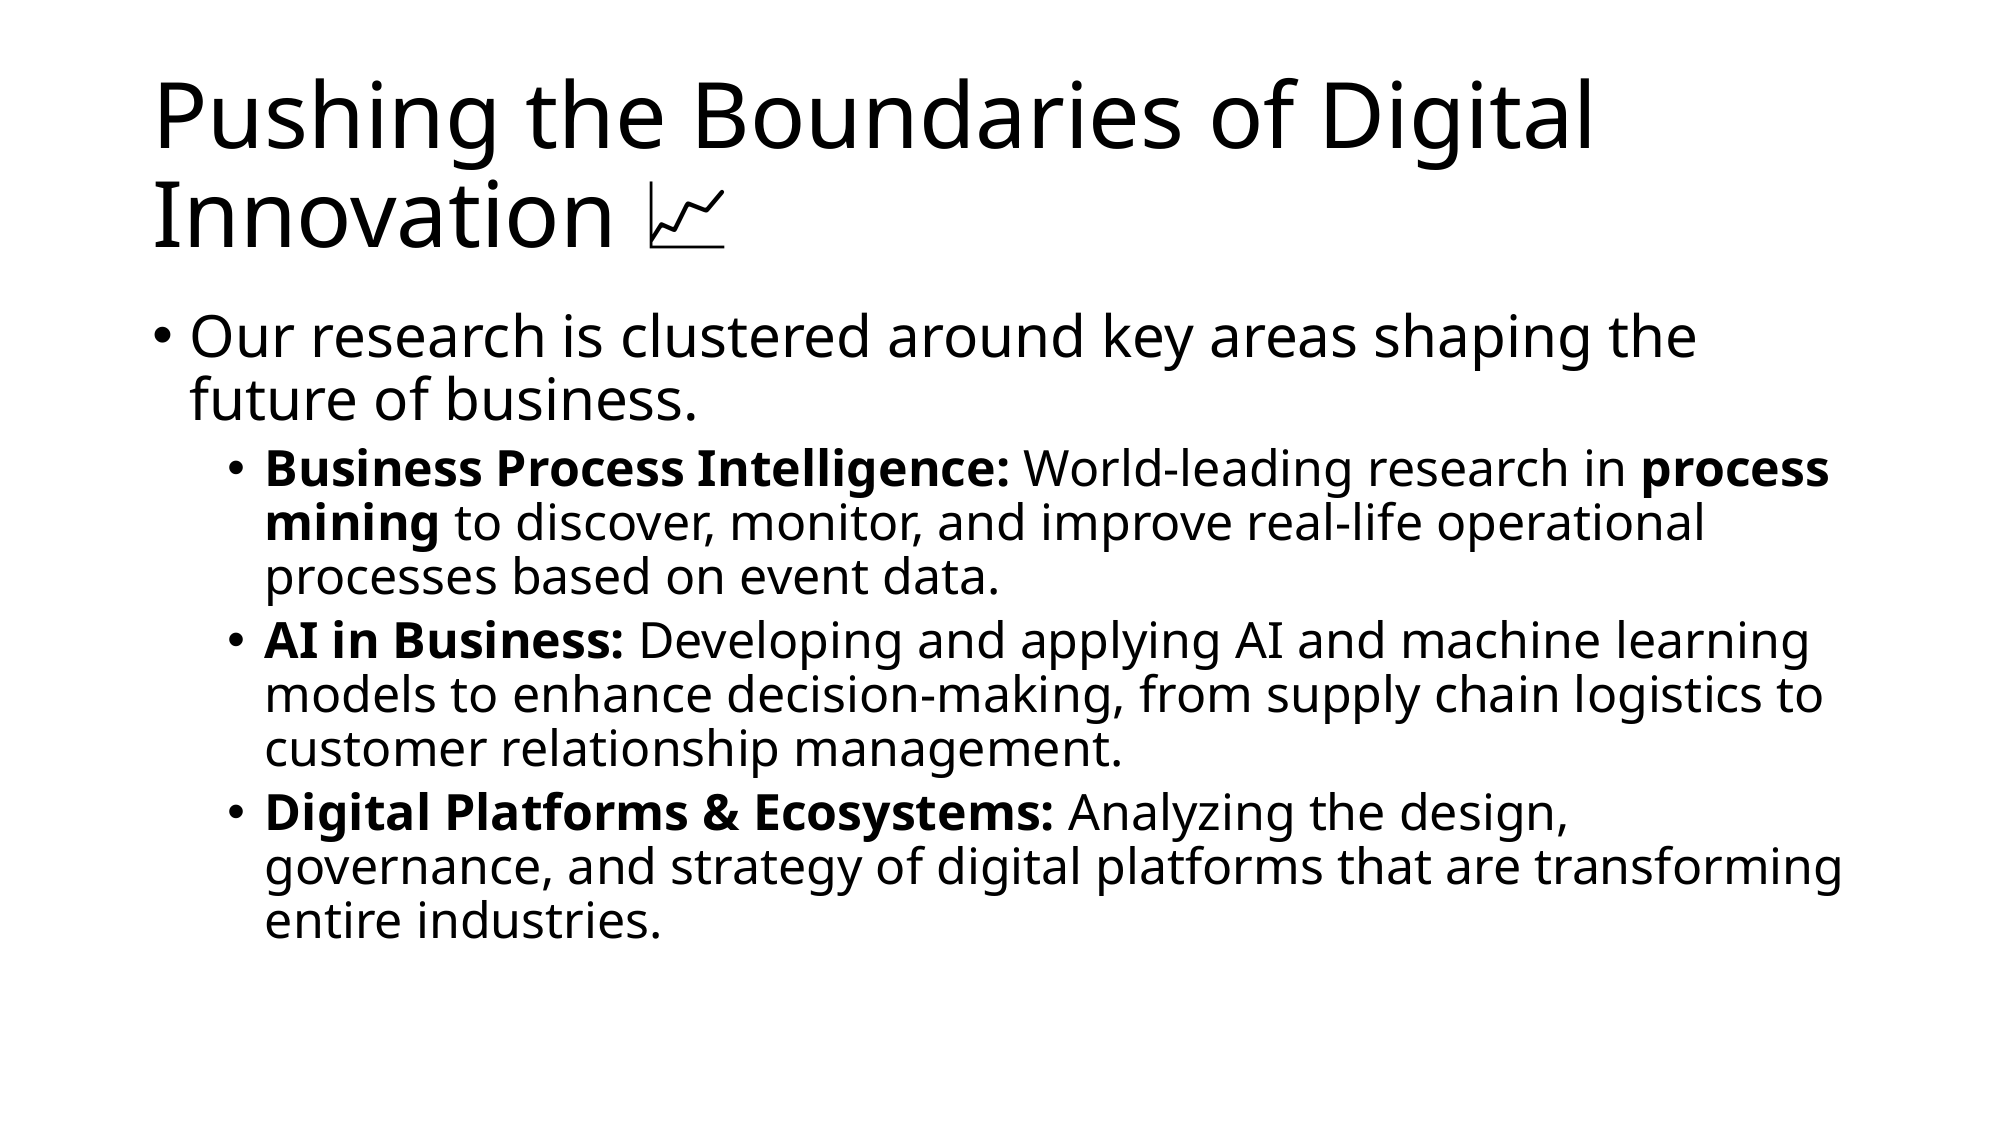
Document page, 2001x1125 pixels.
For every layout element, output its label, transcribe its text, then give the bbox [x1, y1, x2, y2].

list Our research is clustered around key areas shaping the future of business. Business Process Intelligence: World-leading research in process mining to discover, monitor, and improve real-life operational processes based on event data. AI in Business: Developing and applying AI and machine learning models to enhance decision-making, from supply chain logistics to customer relationship management. Digital Platforms & Ecosystems: Analyzing the design, governance, and strategy of digital platforms that are transforming entire industries. [137, 299, 1863, 1014]
title Pushing the Boundaries of Digital Innovation 📈 [137, 59, 1863, 278]
